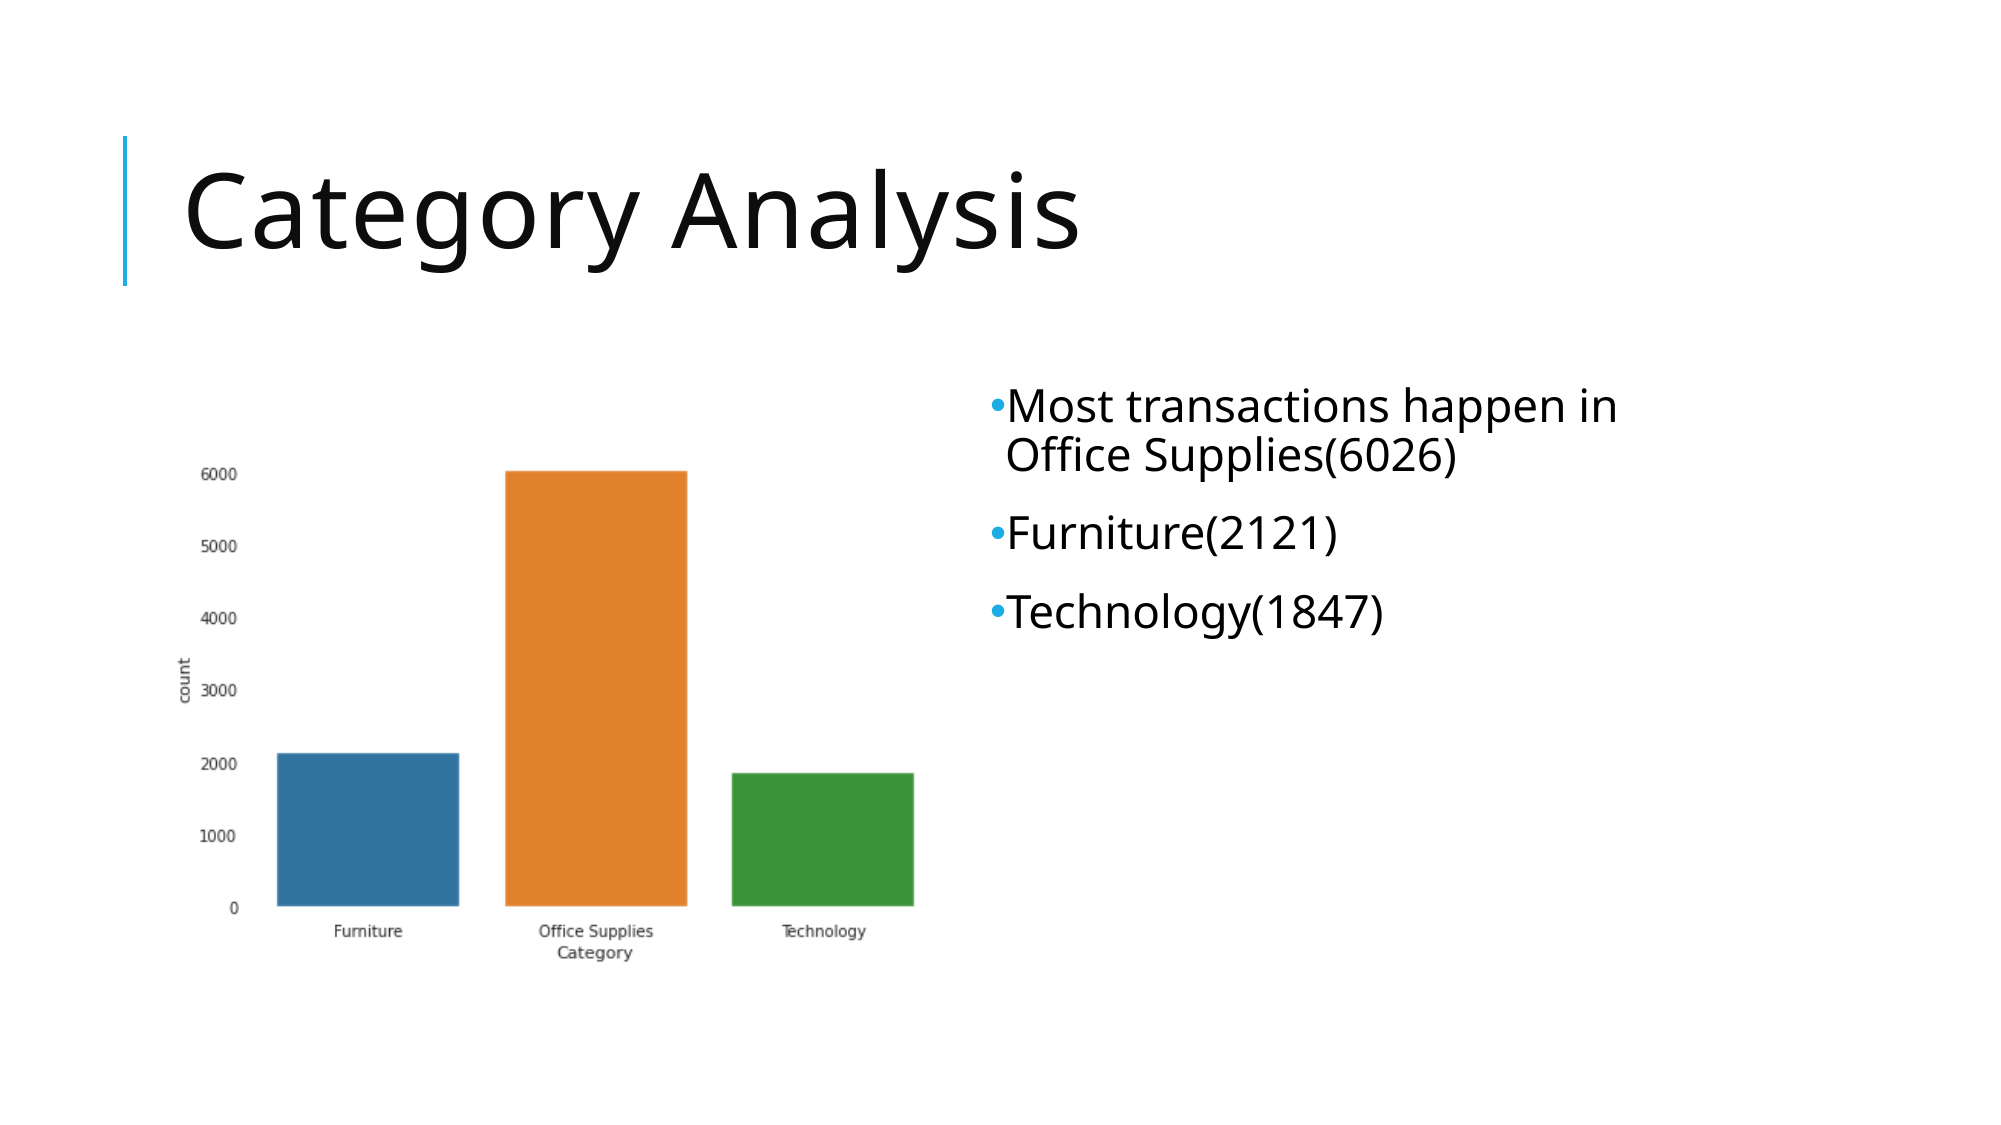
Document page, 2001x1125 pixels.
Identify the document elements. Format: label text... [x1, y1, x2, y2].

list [167, 439, 949, 971]
list Most transactions happen in Office Supplies(6026) Furniture(2121) Technology(1847) [982, 375, 1763, 1035]
title Category Analysis [168, 96, 1763, 342]
